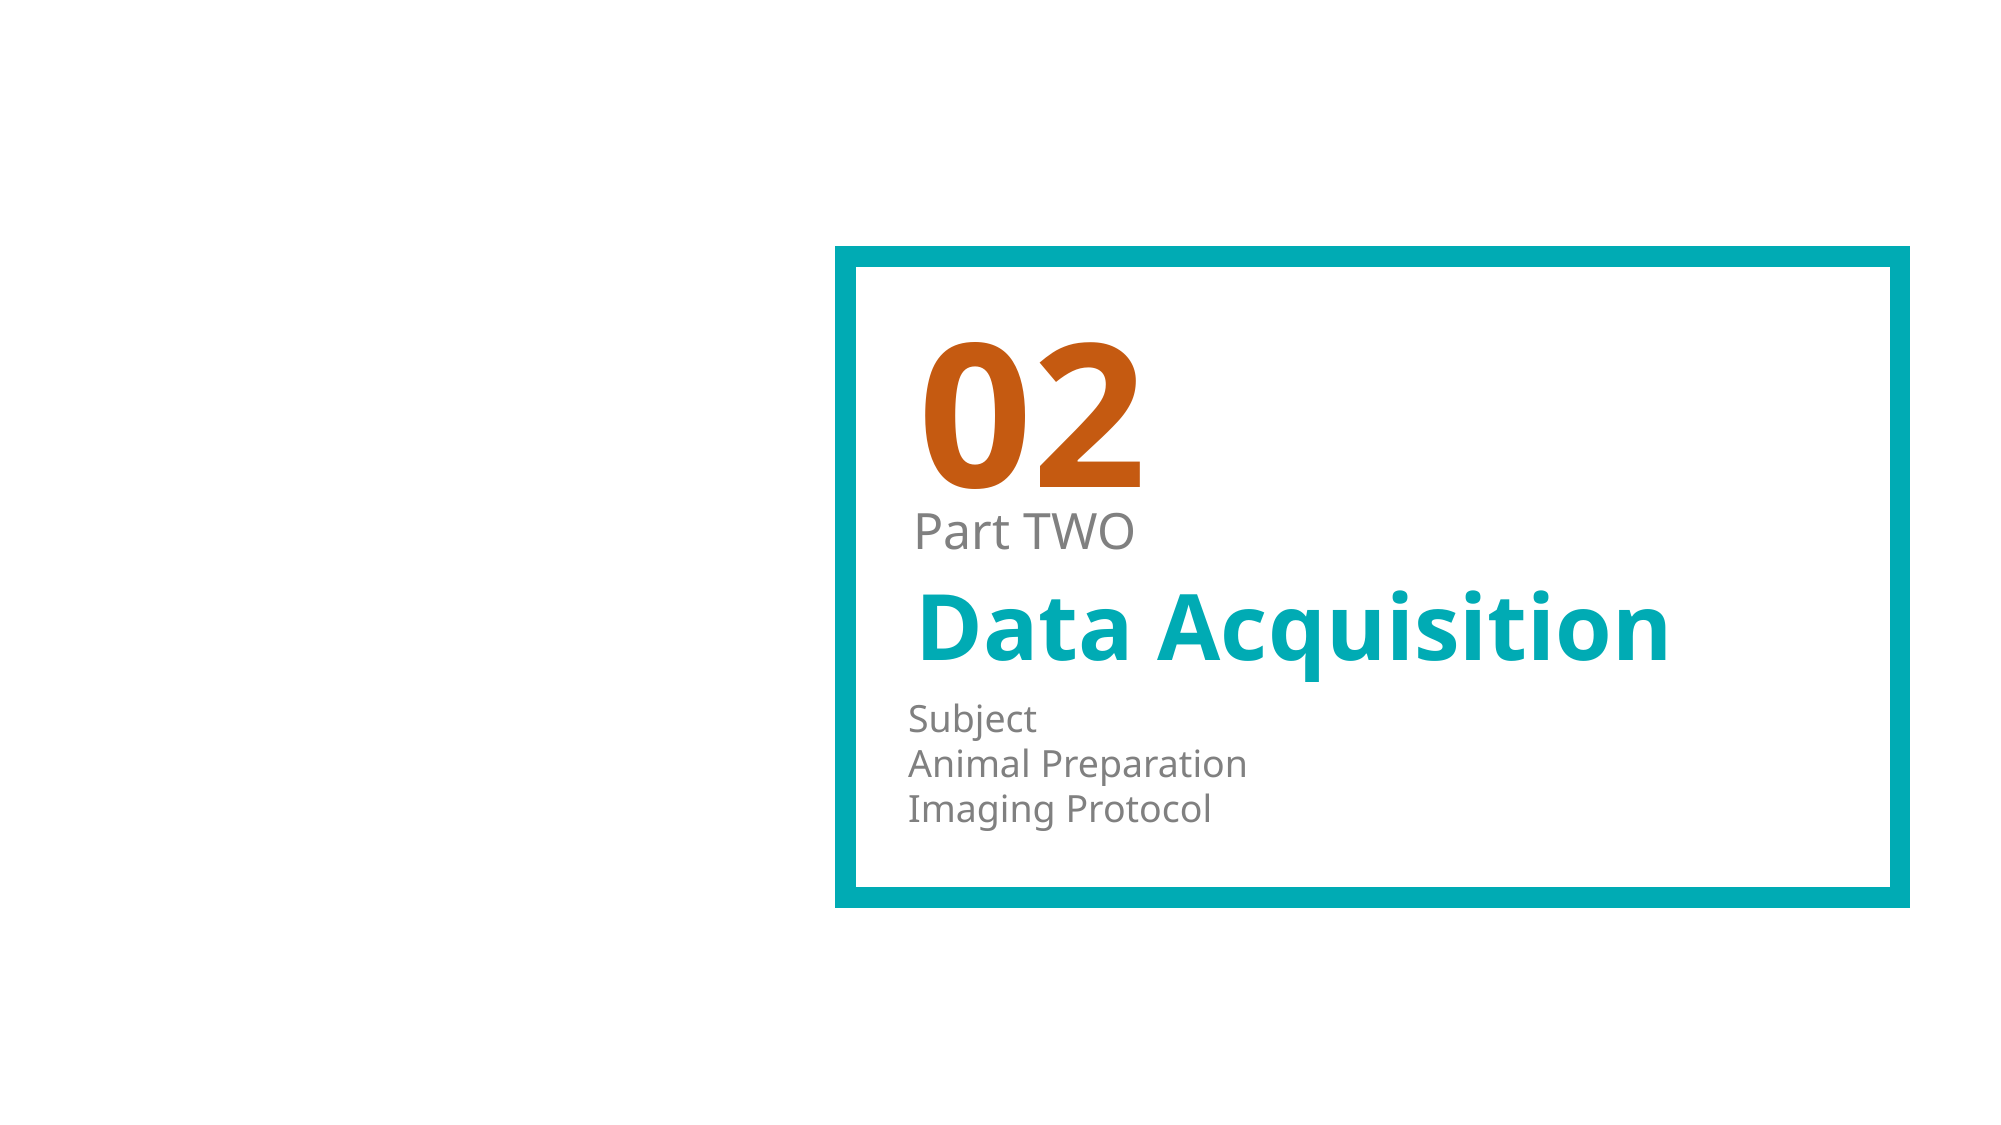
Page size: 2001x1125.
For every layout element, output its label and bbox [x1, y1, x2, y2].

text_box [845, 255, 1901, 899]
